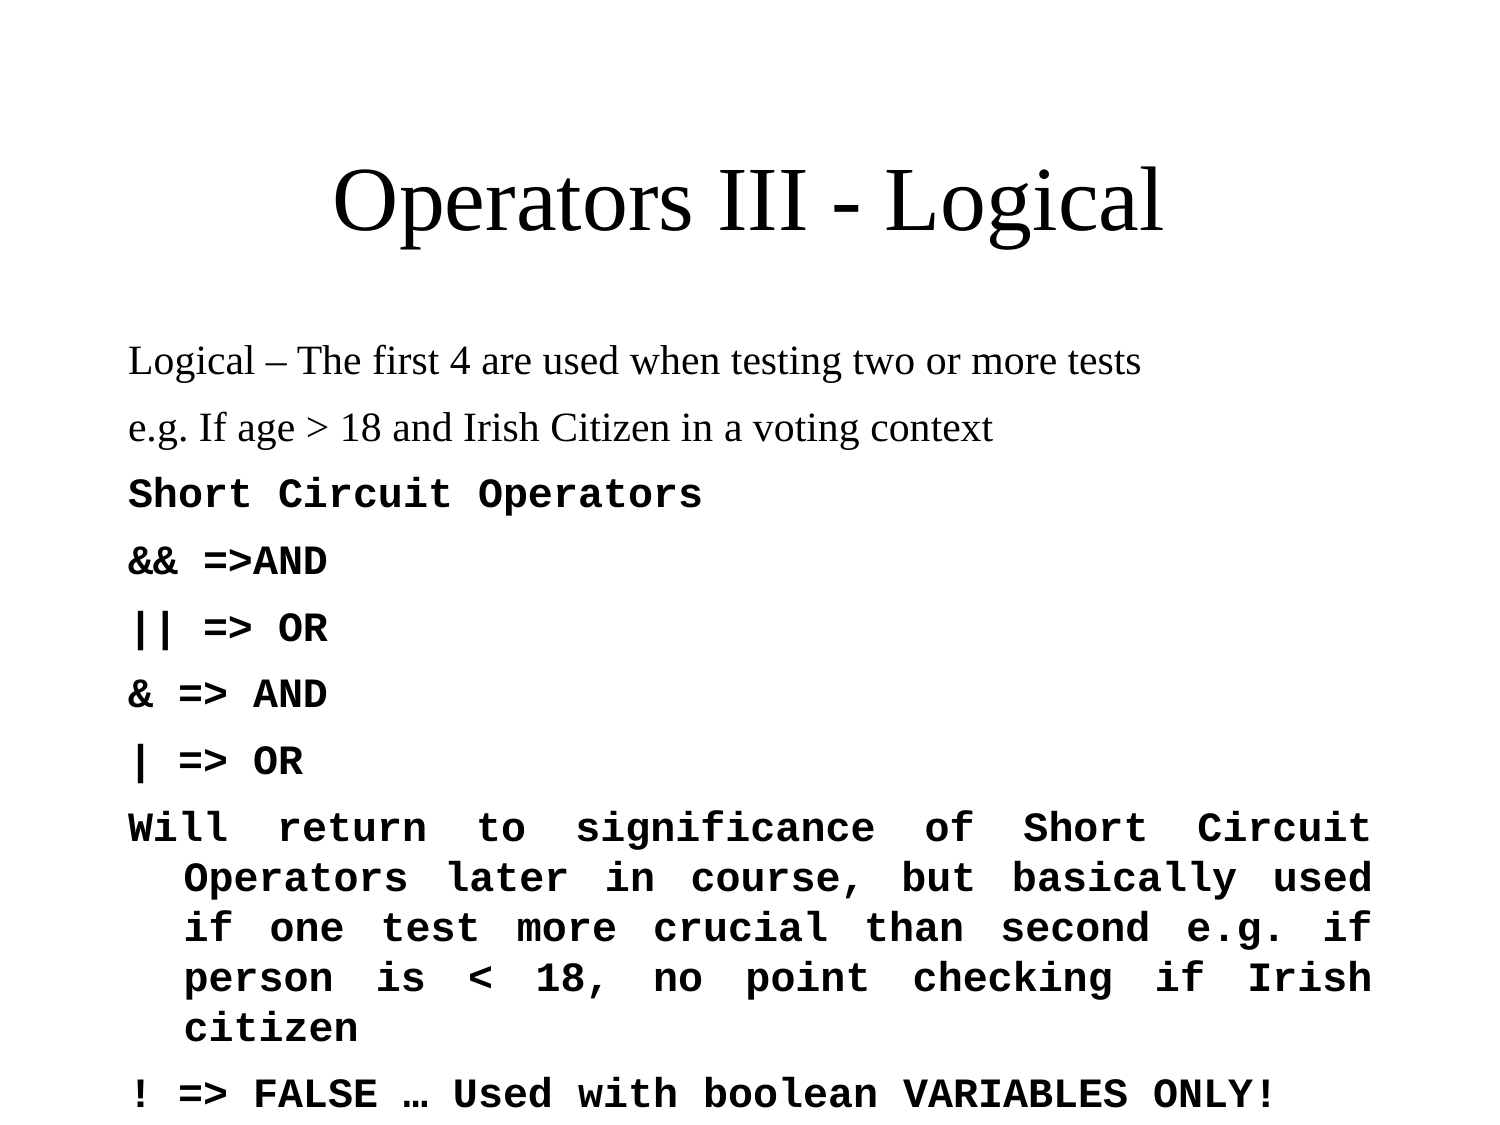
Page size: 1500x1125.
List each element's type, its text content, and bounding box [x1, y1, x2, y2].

text_box Operators III - Logical [112, 99, 1387, 287]
text_box Logical – The first 4 are used when testing two or more tests e.g. If age > 18 and Irish Citizen in a voting context Short Circuit Operators && =>AND || => OR & => AND | => OR Will return to significance of Short Circuit Operators later in course, but basically used if one test more crucial than second e.g. if person is < 18, no point checking if Irish citizen ! => FALSE … Used with boolean VARIABLES ONLY! [112, 324, 1387, 1124]
